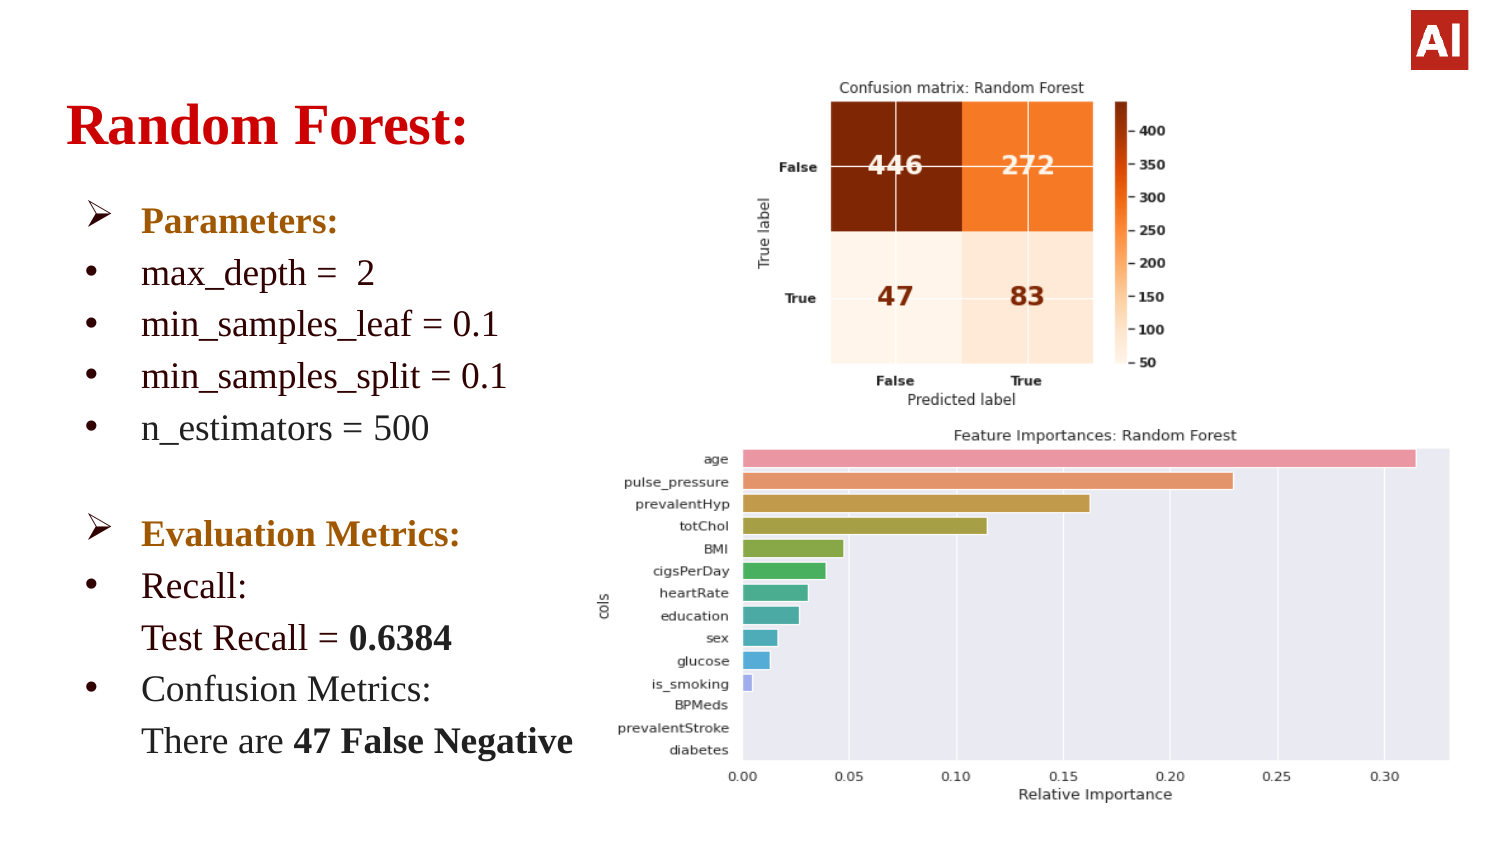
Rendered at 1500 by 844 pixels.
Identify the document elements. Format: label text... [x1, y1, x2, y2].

text_box [596, 429, 1450, 803]
text_box [757, 81, 1166, 405]
text_box Parameters: max_depth = 2 min_samples_leaf = 0.1 min_samples_split = 0.1 n_estimators = 500 Evaluation Metrics: Recall: Test Recall = 0.6384 Confusion Metrics: There are 47 False Negative [82, 187, 575, 762]
picture [1411, 10, 1469, 70]
title Random Forest: [64, 83, 475, 227]
